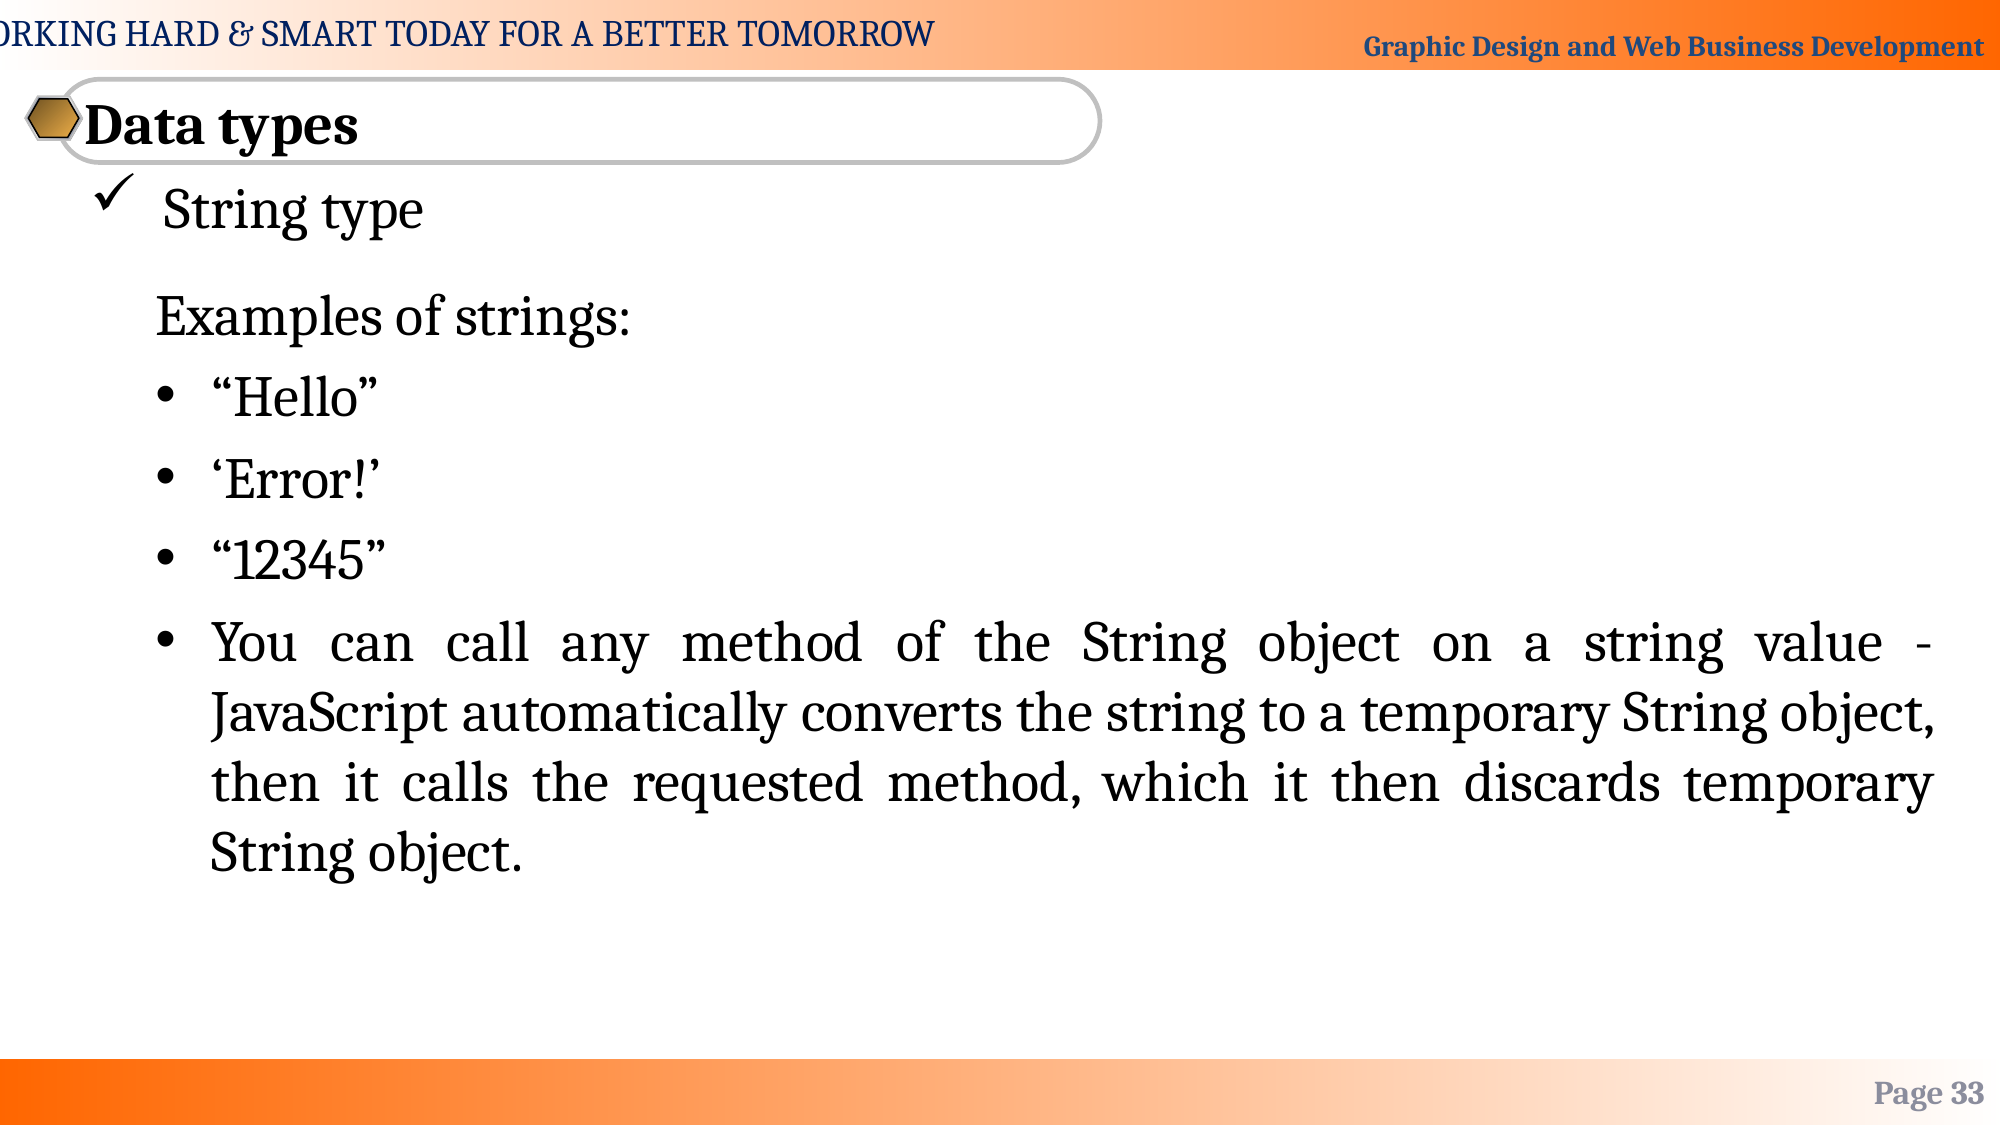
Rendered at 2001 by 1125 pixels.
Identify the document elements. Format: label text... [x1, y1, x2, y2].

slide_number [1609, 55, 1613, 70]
slide_number Page 2 [1609, 0, 1613, 36]
slide_number Page 33 [1533, 1060, 2000, 1121]
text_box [24, 78, 1101, 163]
text_box String type Examples of strings: “Hello” ‘Error!’ “12345” You can call any method of the String object on a string value - JavaScript automatically converts the string to a temporary String object, then it calls the requested method, which it then discards temporary String object. [74, 176, 1950, 1038]
